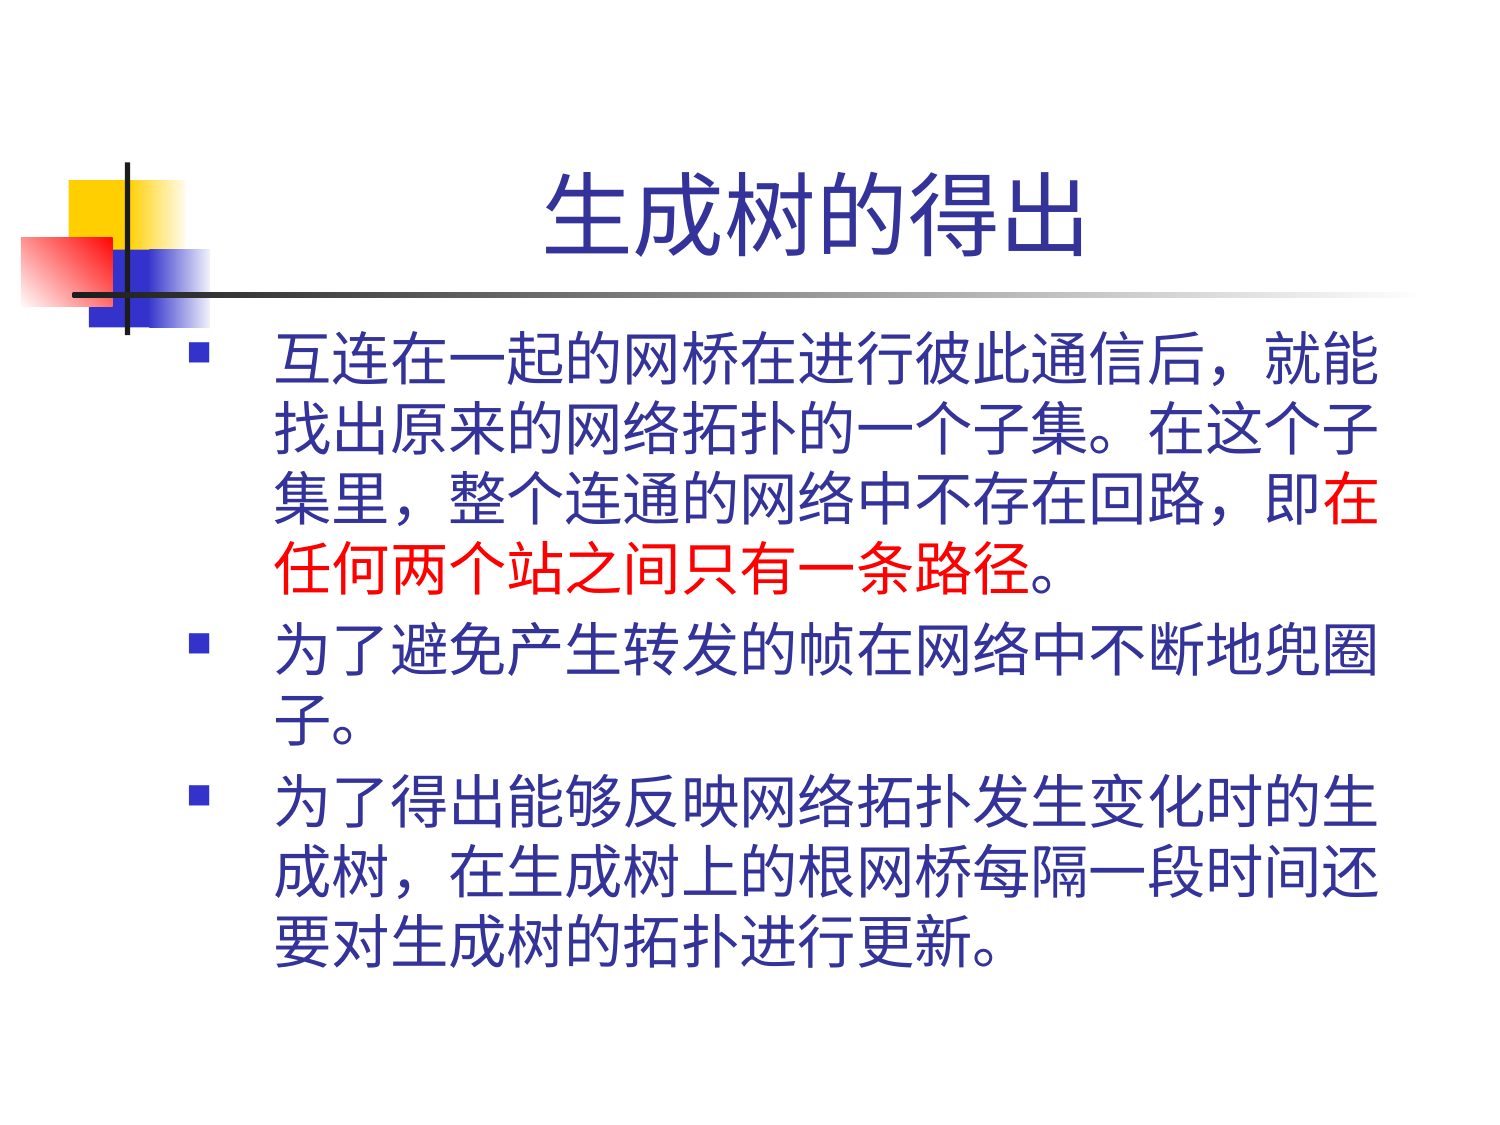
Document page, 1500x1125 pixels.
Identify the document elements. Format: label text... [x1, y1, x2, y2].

title 生成树的得出 [150, 35, 1483, 275]
list 互连在一起的网桥在进行彼此通信后，就能找出原来的网络拓扑的一个子集。在这个子集里，整个连通的网络中不存在回路，即在任何两个站之间只有一条路径。 为了避免产生转发的帧在网络中不断地兜圈子。 为了得出能够反映网络拓扑发生变化时的生成树，在生成树上的根网桥每隔一段时间还要对生成树的拓扑进行更新。 [171, 314, 1406, 1004]
